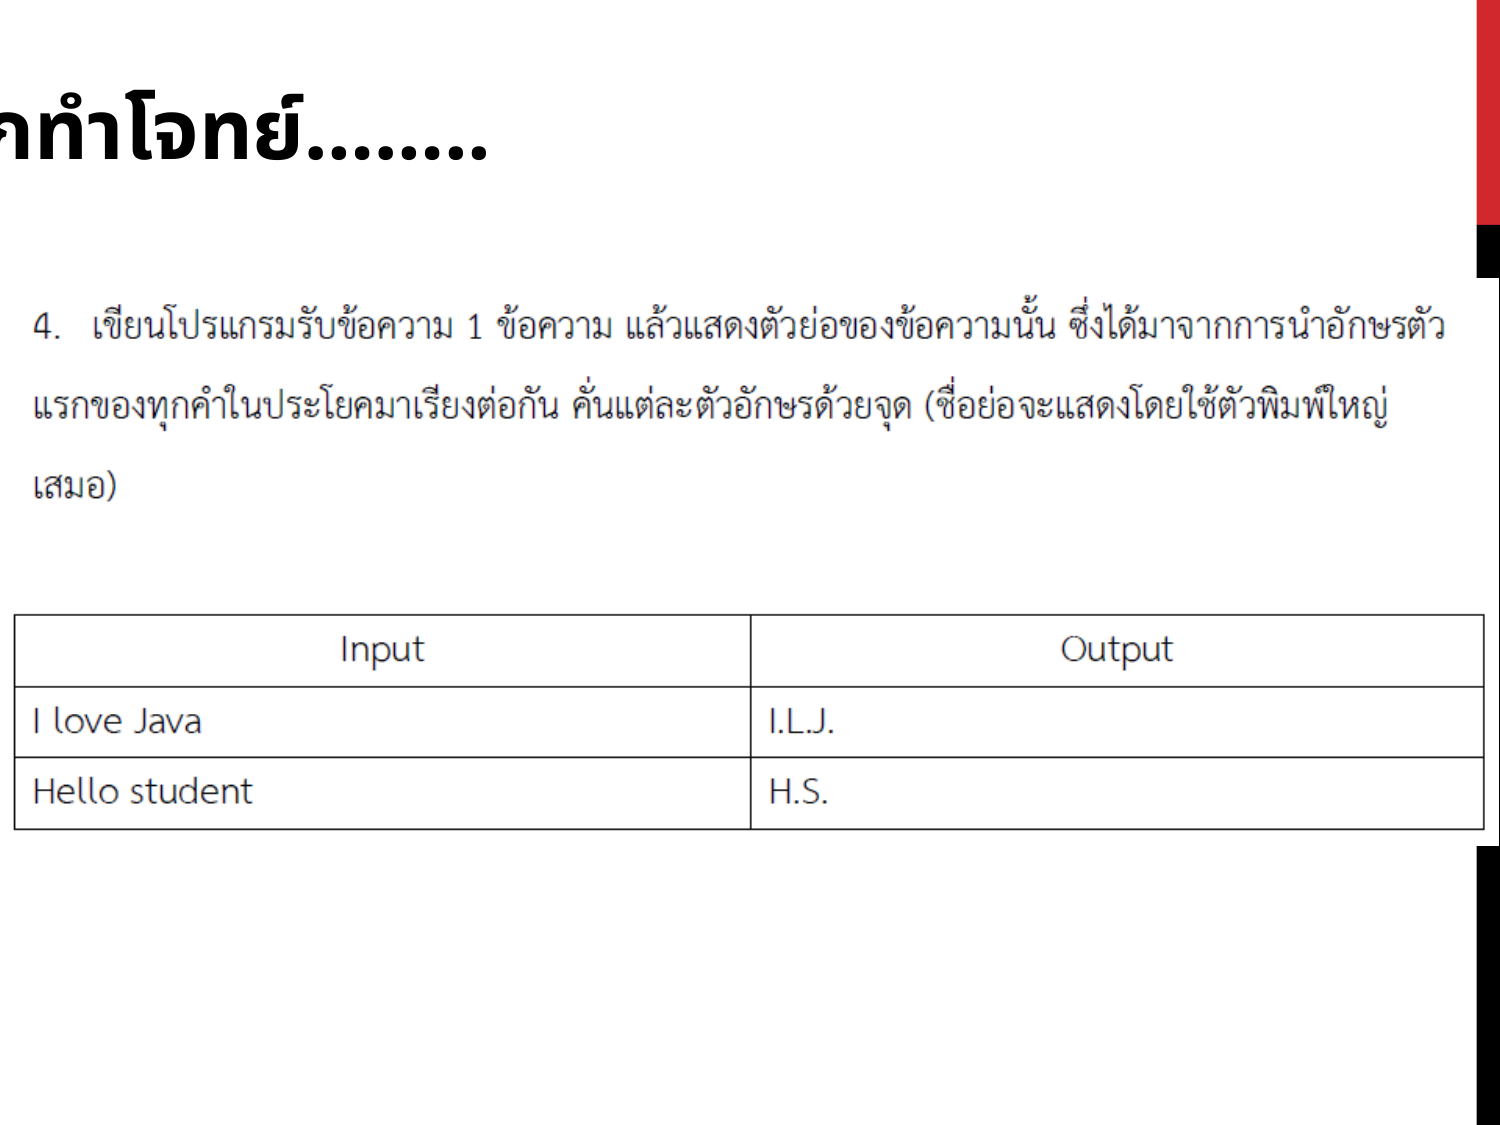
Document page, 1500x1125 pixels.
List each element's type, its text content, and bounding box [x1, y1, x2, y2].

picture [0, 278, 1500, 847]
text_box ฝึกทำโจทย์…….. [0, 68, 507, 184]
